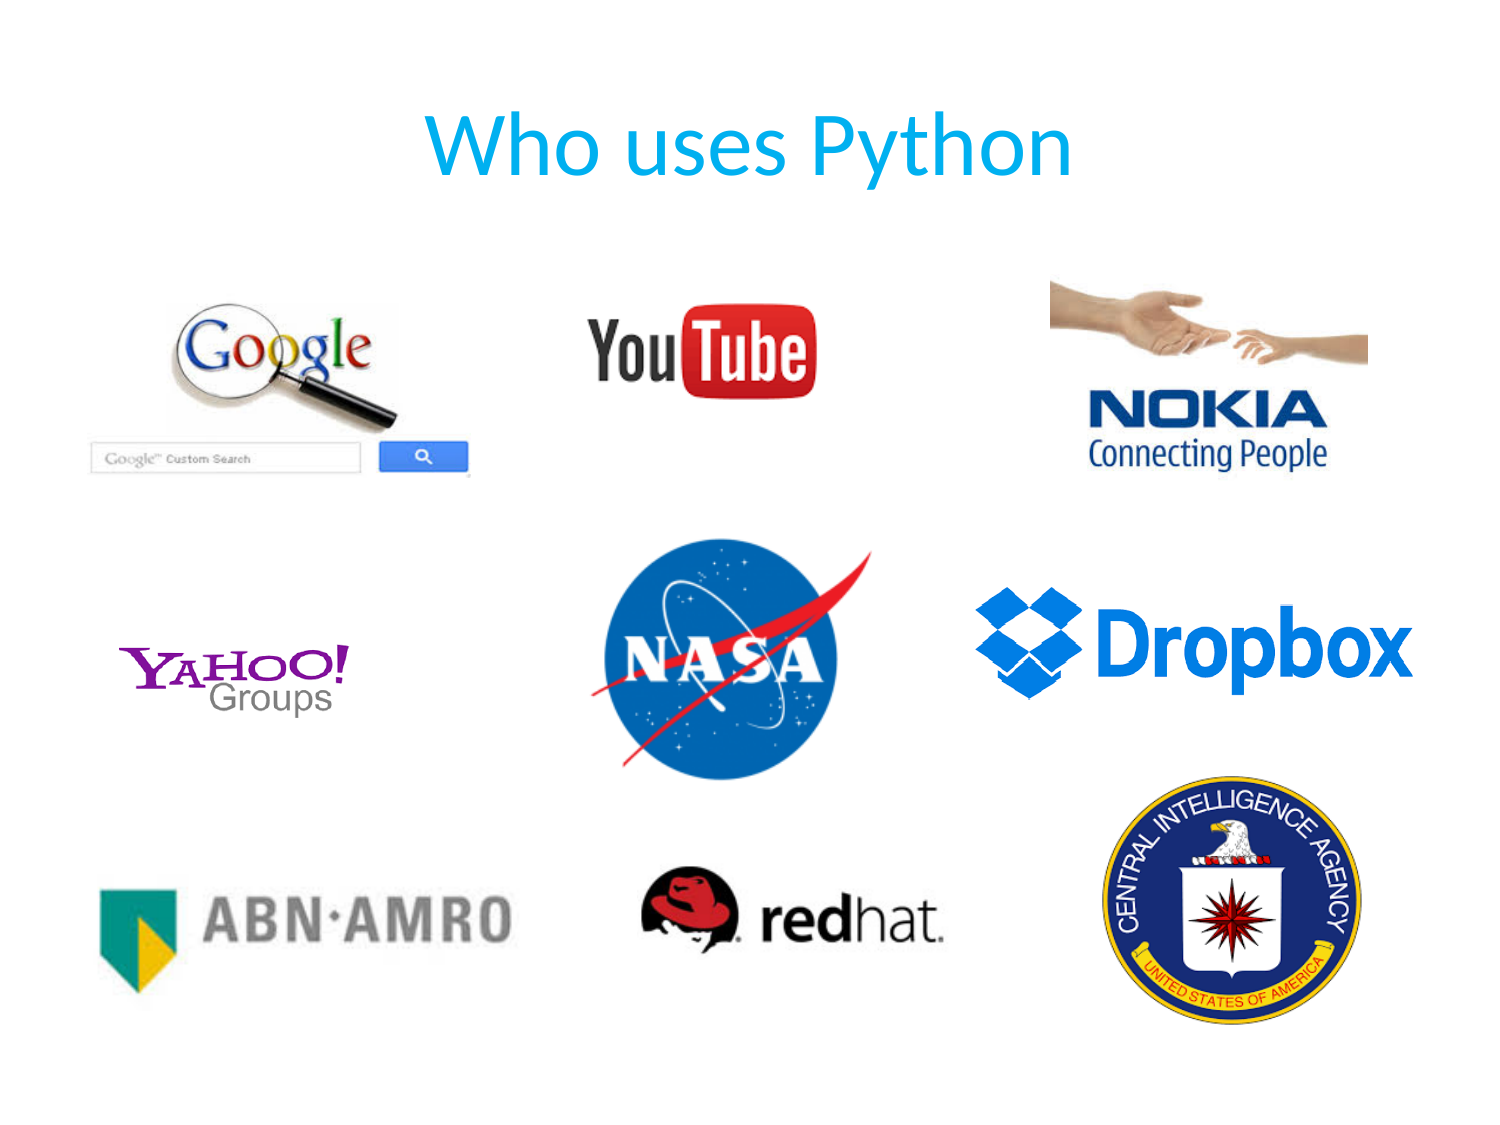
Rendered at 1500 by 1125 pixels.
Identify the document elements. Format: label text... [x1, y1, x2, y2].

picture [112, 637, 366, 724]
picture [574, 299, 829, 412]
picture [974, 587, 1413, 701]
picture [87, 874, 526, 1011]
picture [637, 862, 954, 960]
picture [1049, 274, 1368, 491]
picture [87, 274, 471, 479]
title Who uses Python [75, 45, 1425, 233]
picture [1099, 774, 1365, 1027]
picture [587, 537, 875, 788]
